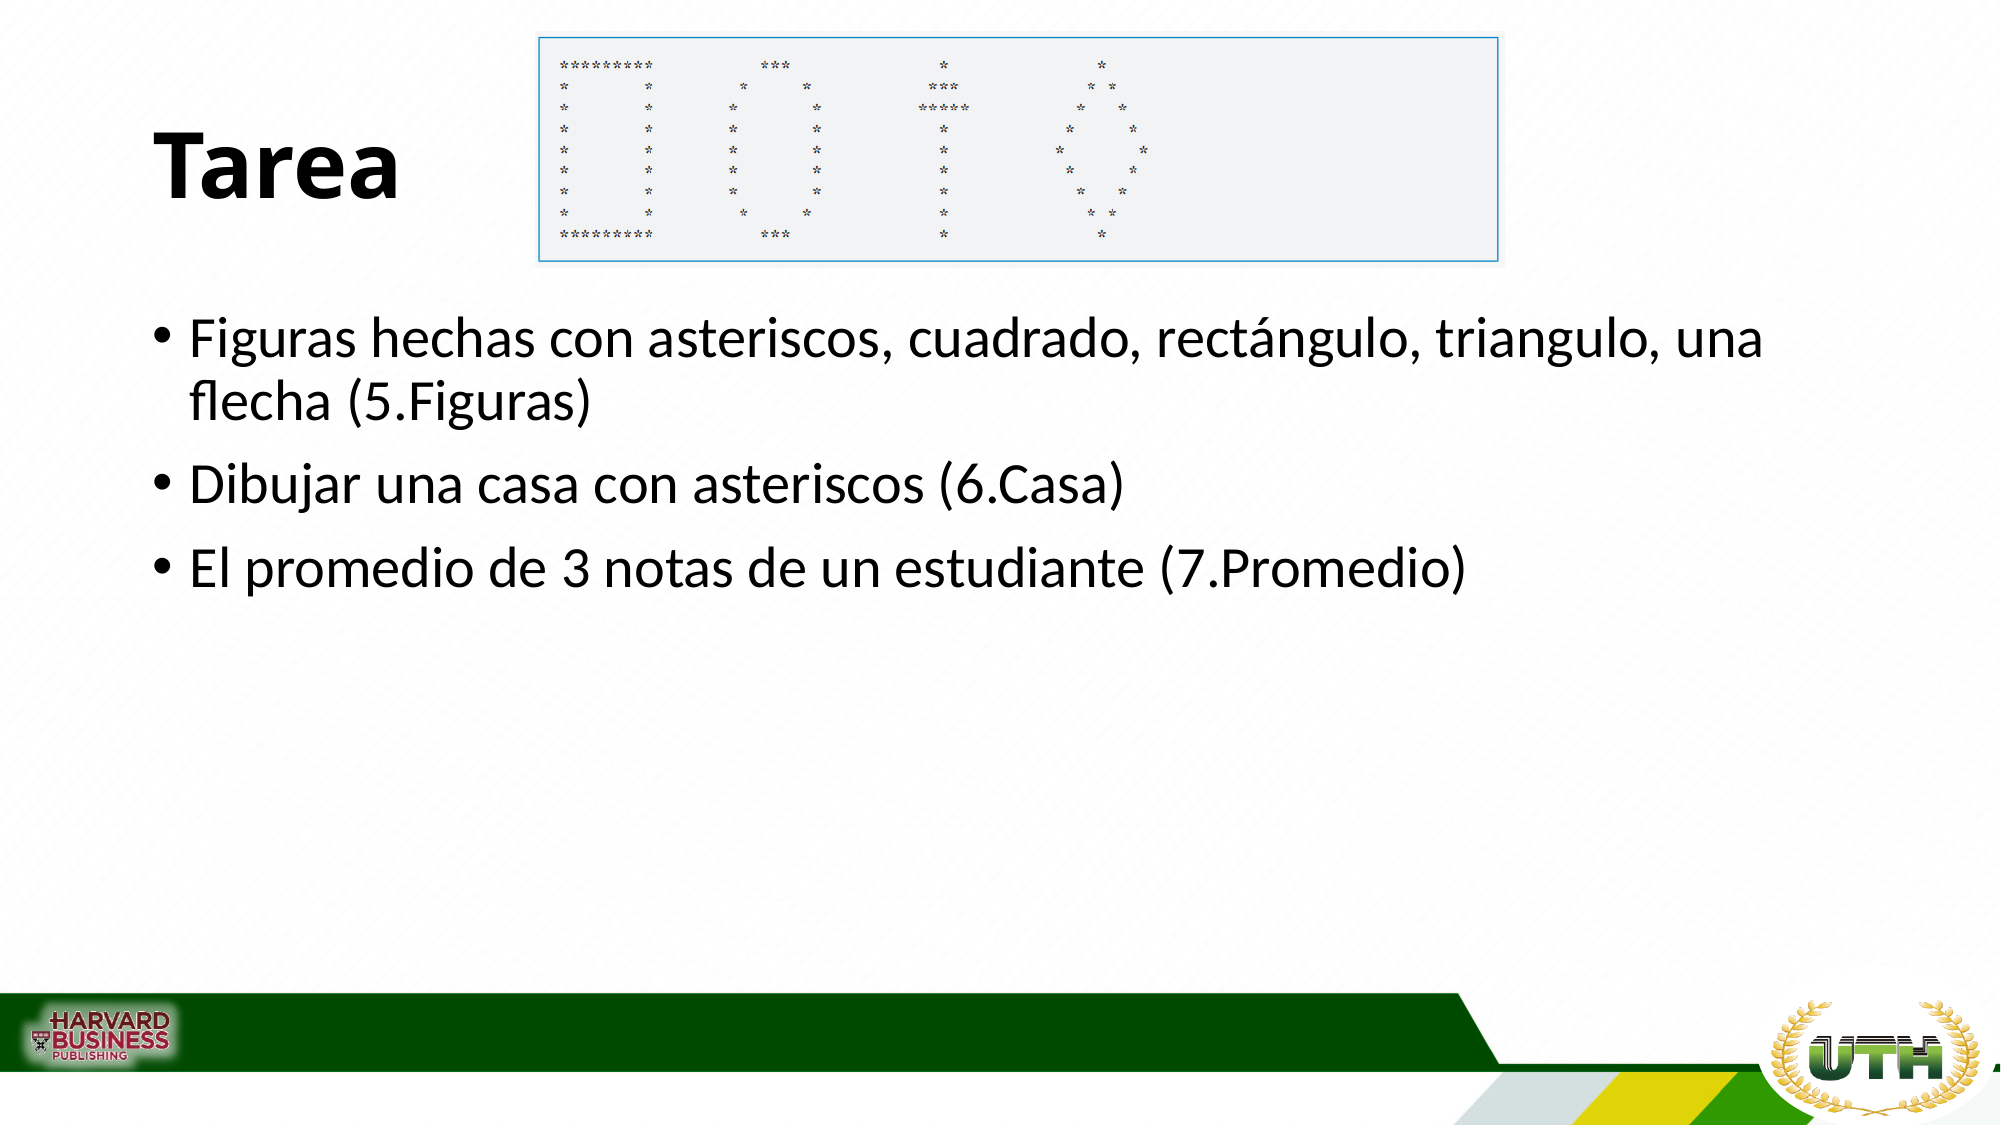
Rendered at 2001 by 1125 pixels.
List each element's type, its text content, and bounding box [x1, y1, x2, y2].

title Tarea [137, 59, 1863, 278]
picture [0, 0, 2001, 1125]
list Figuras hechas con asteriscos, cuadrado, rectángulo, triangulo, una flecha (5.Figuras) Dibujar una casa con asteriscos (6.Casa) El promedio de 3 notas de un estudiante (7.Promedio) [137, 299, 1863, 992]
